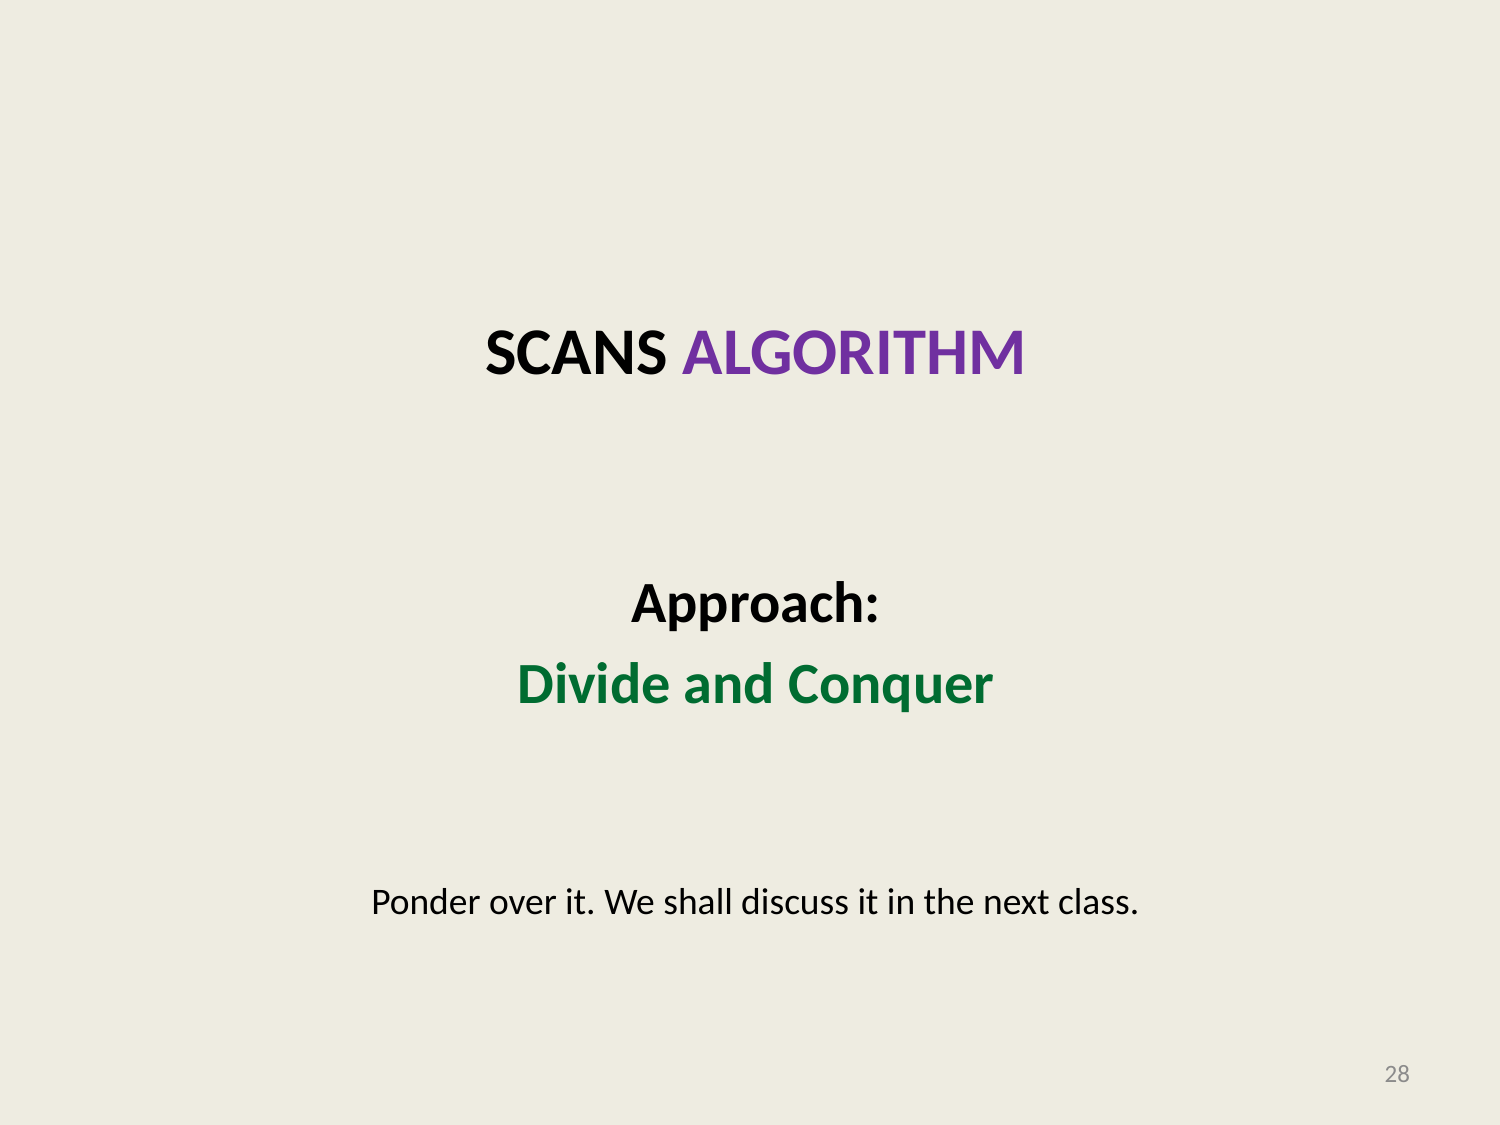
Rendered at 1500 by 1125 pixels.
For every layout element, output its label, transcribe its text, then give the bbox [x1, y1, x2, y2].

slide_number 28 [1074, 1042, 1425, 1103]
list Approach: Divide and Conquer [118, 476, 1394, 723]
text_box Ponder over it. We shall discuss it in the next class. [356, 869, 1156, 930]
